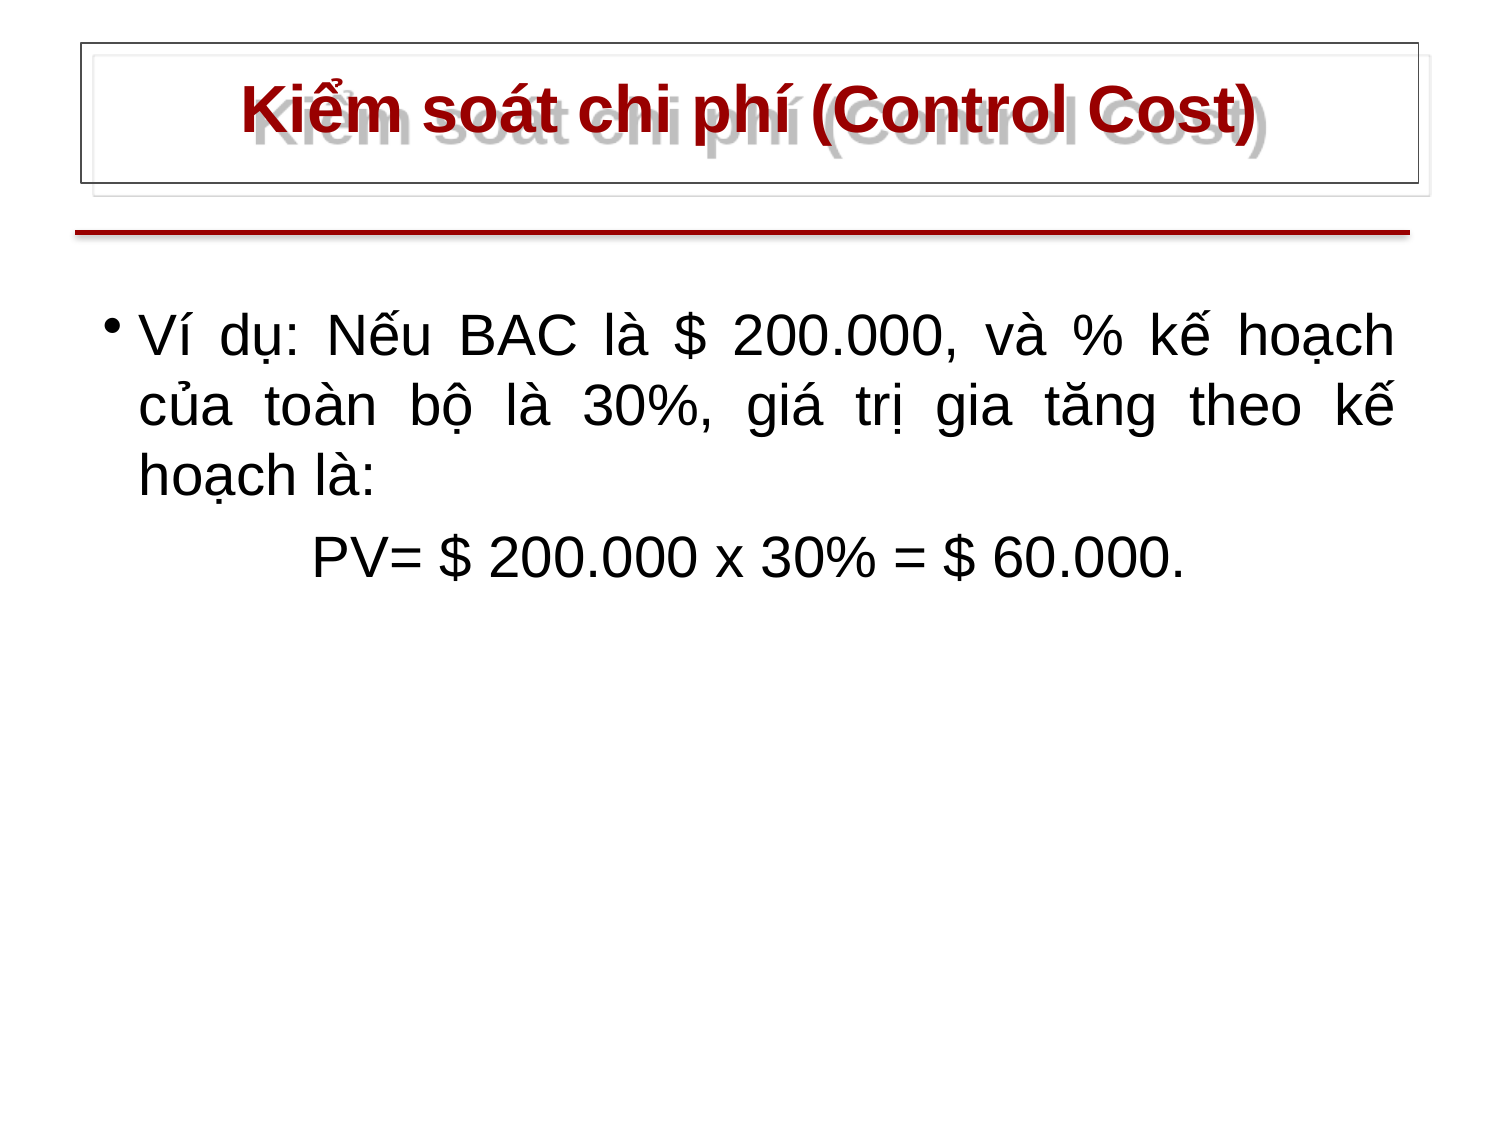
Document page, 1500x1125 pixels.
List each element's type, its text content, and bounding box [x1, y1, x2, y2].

list Ví dụ: Nếu BAC là $ 200.000, và % kế hoạch của toàn bộ là 30%, giá trị gia tăng theo kế hoạch là: PV= $ 200.000 x 30% = $ 60.000. [87, 290, 1413, 1073]
title Kiểm soát chi phí (Control Cost) [80, 42, 1419, 184]
